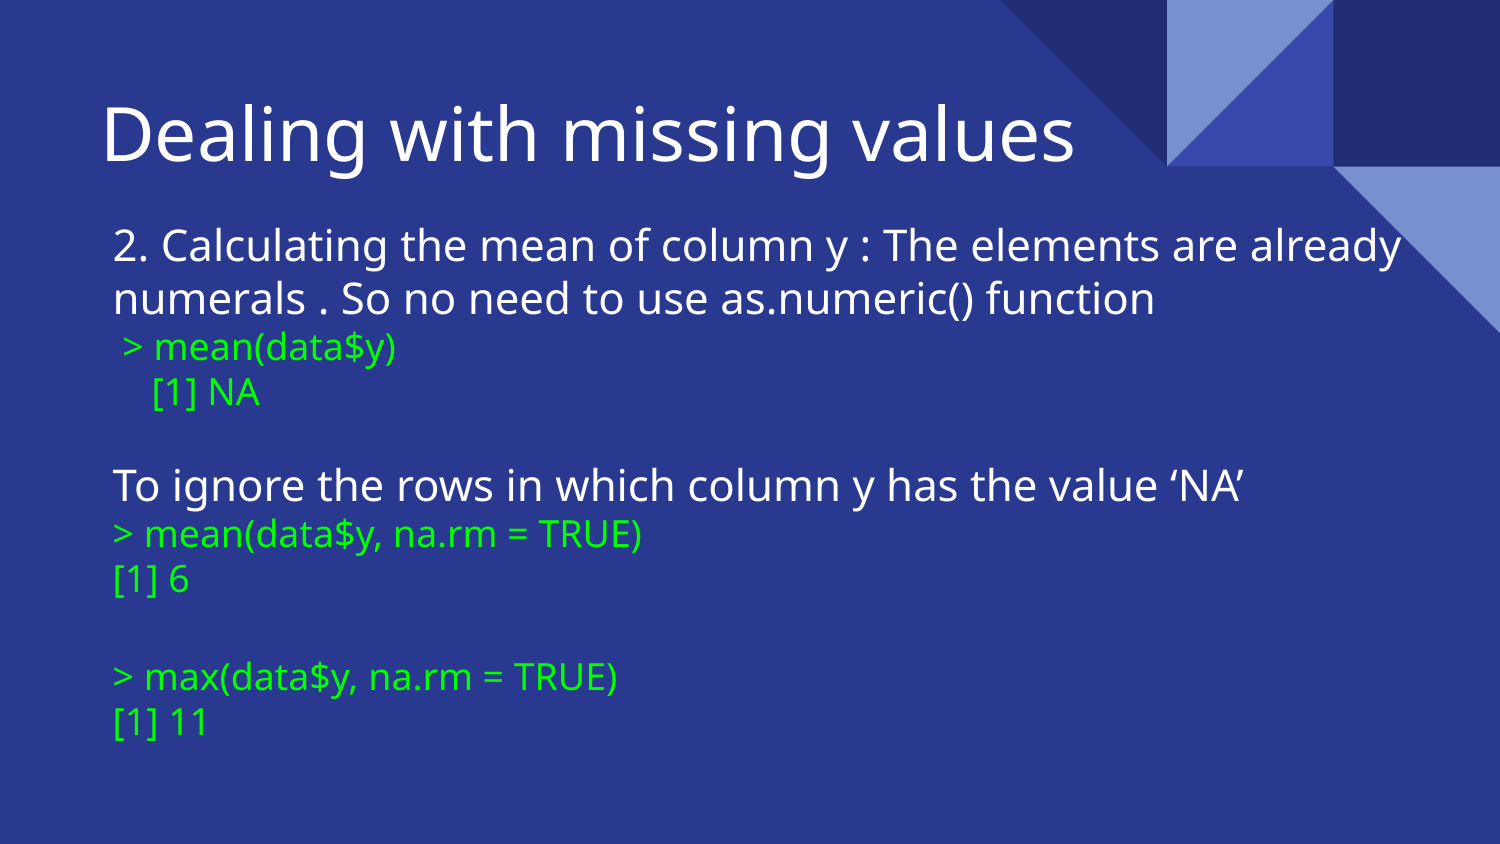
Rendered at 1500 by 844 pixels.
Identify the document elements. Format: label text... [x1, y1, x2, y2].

title Dealing with missing values [85, 54, 1434, 192]
subtitle 2. Calculating the mean of column y : The elements are already numerals . So no need to use as.numeric() function > mean(data$y) [1] NA To ignore the rows in which column y has the value ‘NA’ > mean(data$y, na.rm = TRUE) [1] 6 > max(data$y, na.rm = TRUE) [1] 11 [97, 202, 1447, 274]
